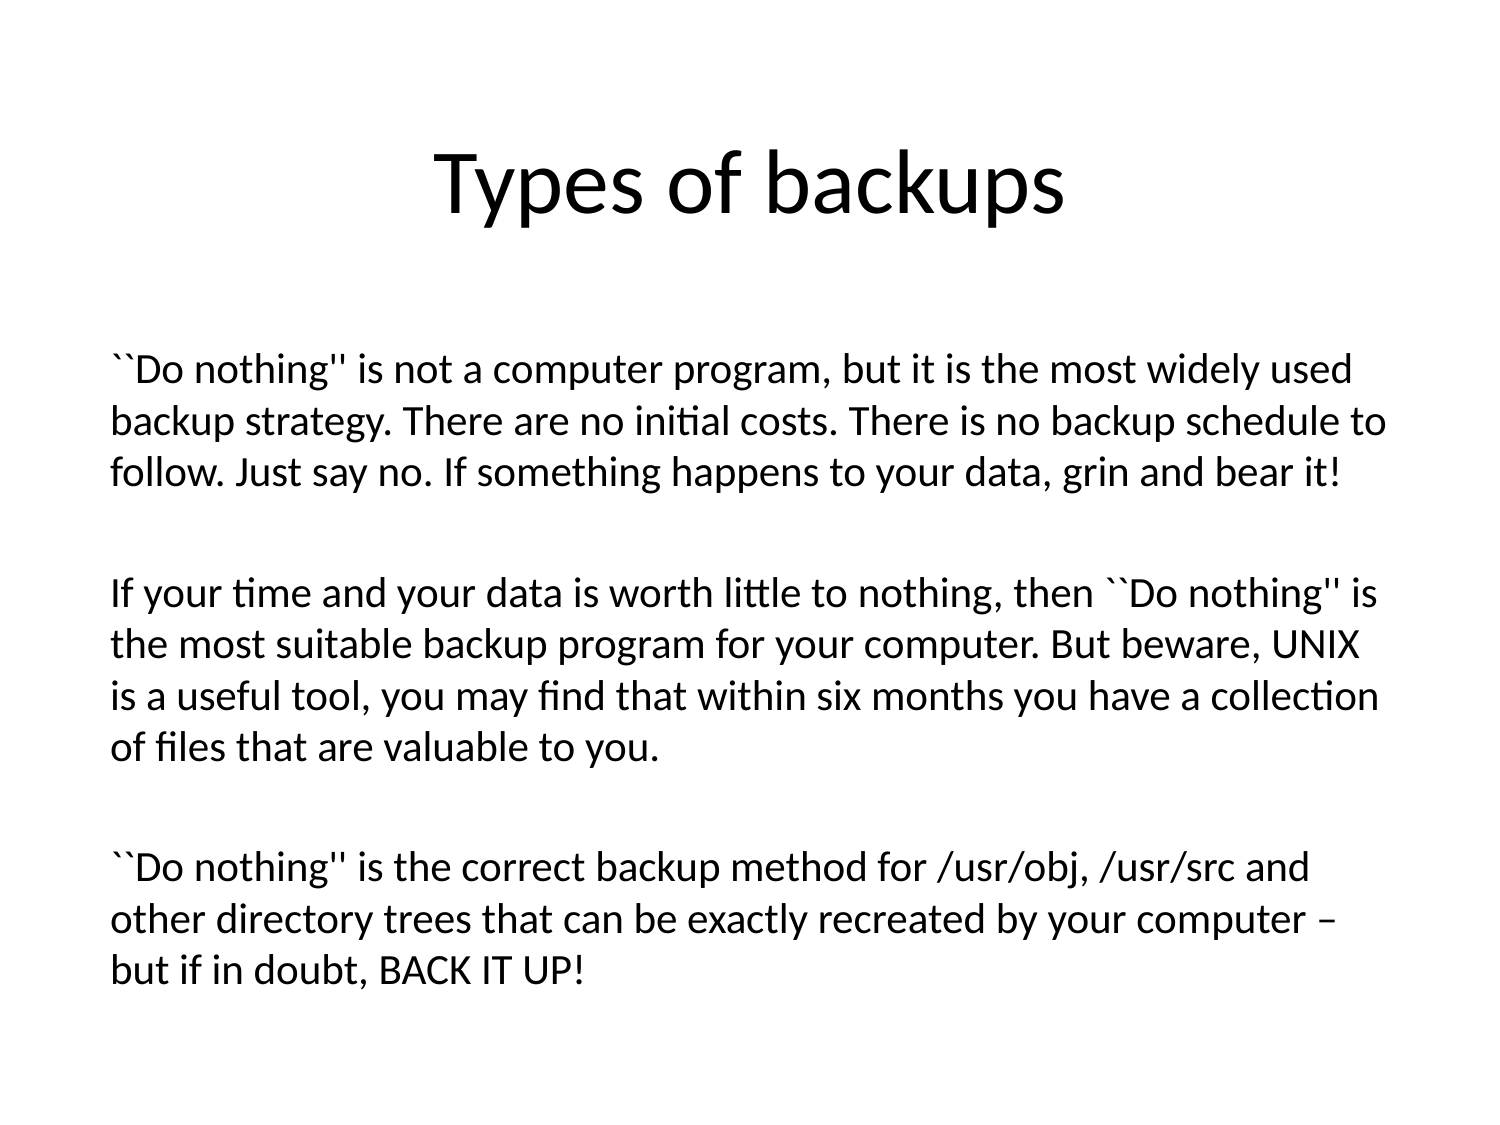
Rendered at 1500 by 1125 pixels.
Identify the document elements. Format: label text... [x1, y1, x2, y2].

subtitle ``Do nothing'' is not a computer program, but it is the most widely used backup strategy. There are no initial costs. There is no backup schedule to follow. Just say no. If something happens to your data, grin and bear it! If your time and your data is worth little to nothing, then ``Do nothing'' is the most suitable backup program for your computer. But beware, UNIX is a useful tool, you may find that within six months you have a collection of files that are valuable to you. ``Do nothing'' is the correct backup method for /usr/obj, /usr/src and other directory trees that can be exactly recreated by your computer – but if in doubt, BACK IT UP! [110, 312, 1391, 1022]
title Types of backups [110, 82, 1392, 271]
